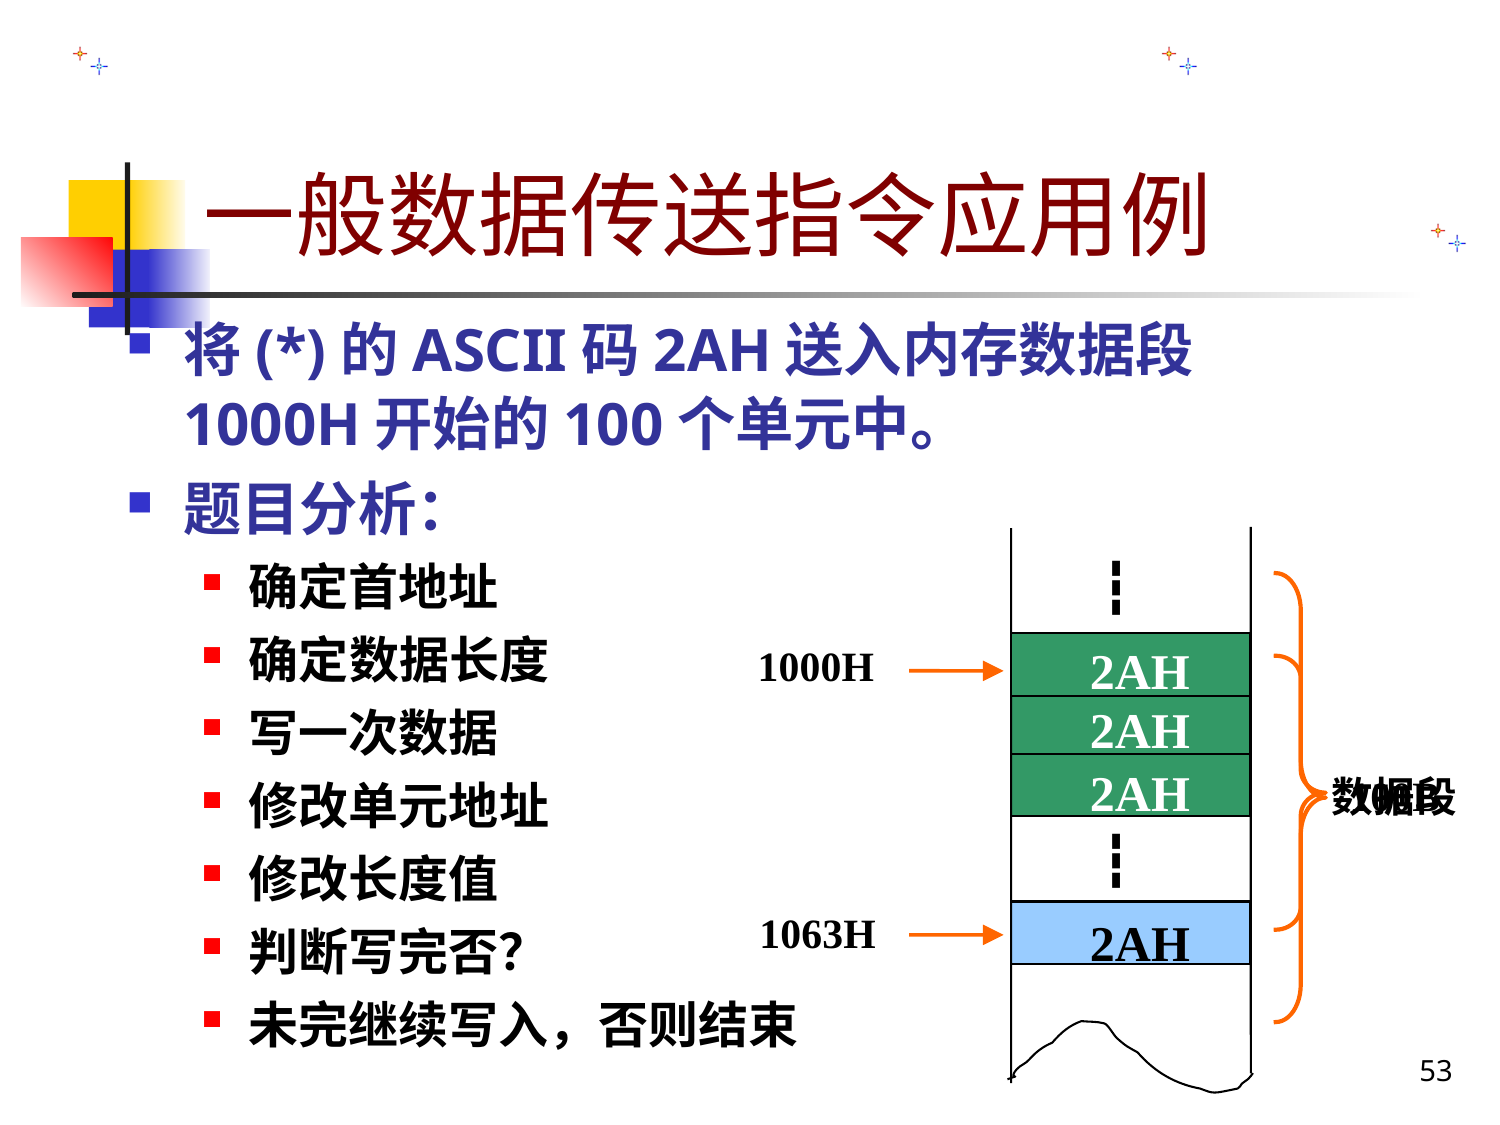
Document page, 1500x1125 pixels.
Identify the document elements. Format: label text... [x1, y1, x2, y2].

slide_number 53 [1256, 1023, 1468, 1100]
list 将(*)的ASCII码2AH送入内存数据段1000H开始的100个单元中。 题目分析： 确定首地址 确定数据长度 写一次数据 修改单元地址 修改长度值 判断写完否？ 未完继续写入，否则结束 [111, 302, 1353, 1097]
text_box 数据段 [1316, 763, 1477, 829]
text_box 1063H [744, 899, 916, 965]
text_box 1000H [742, 632, 916, 698]
text_box [909, 660, 1000, 682]
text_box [1005, 527, 1253, 1095]
title 一般数据传送指令应用例 [188, 34, 1468, 276]
picture [62, 42, 113, 93]
text_box [909, 924, 1000, 946]
text_box [1275, 573, 1316, 1023]
